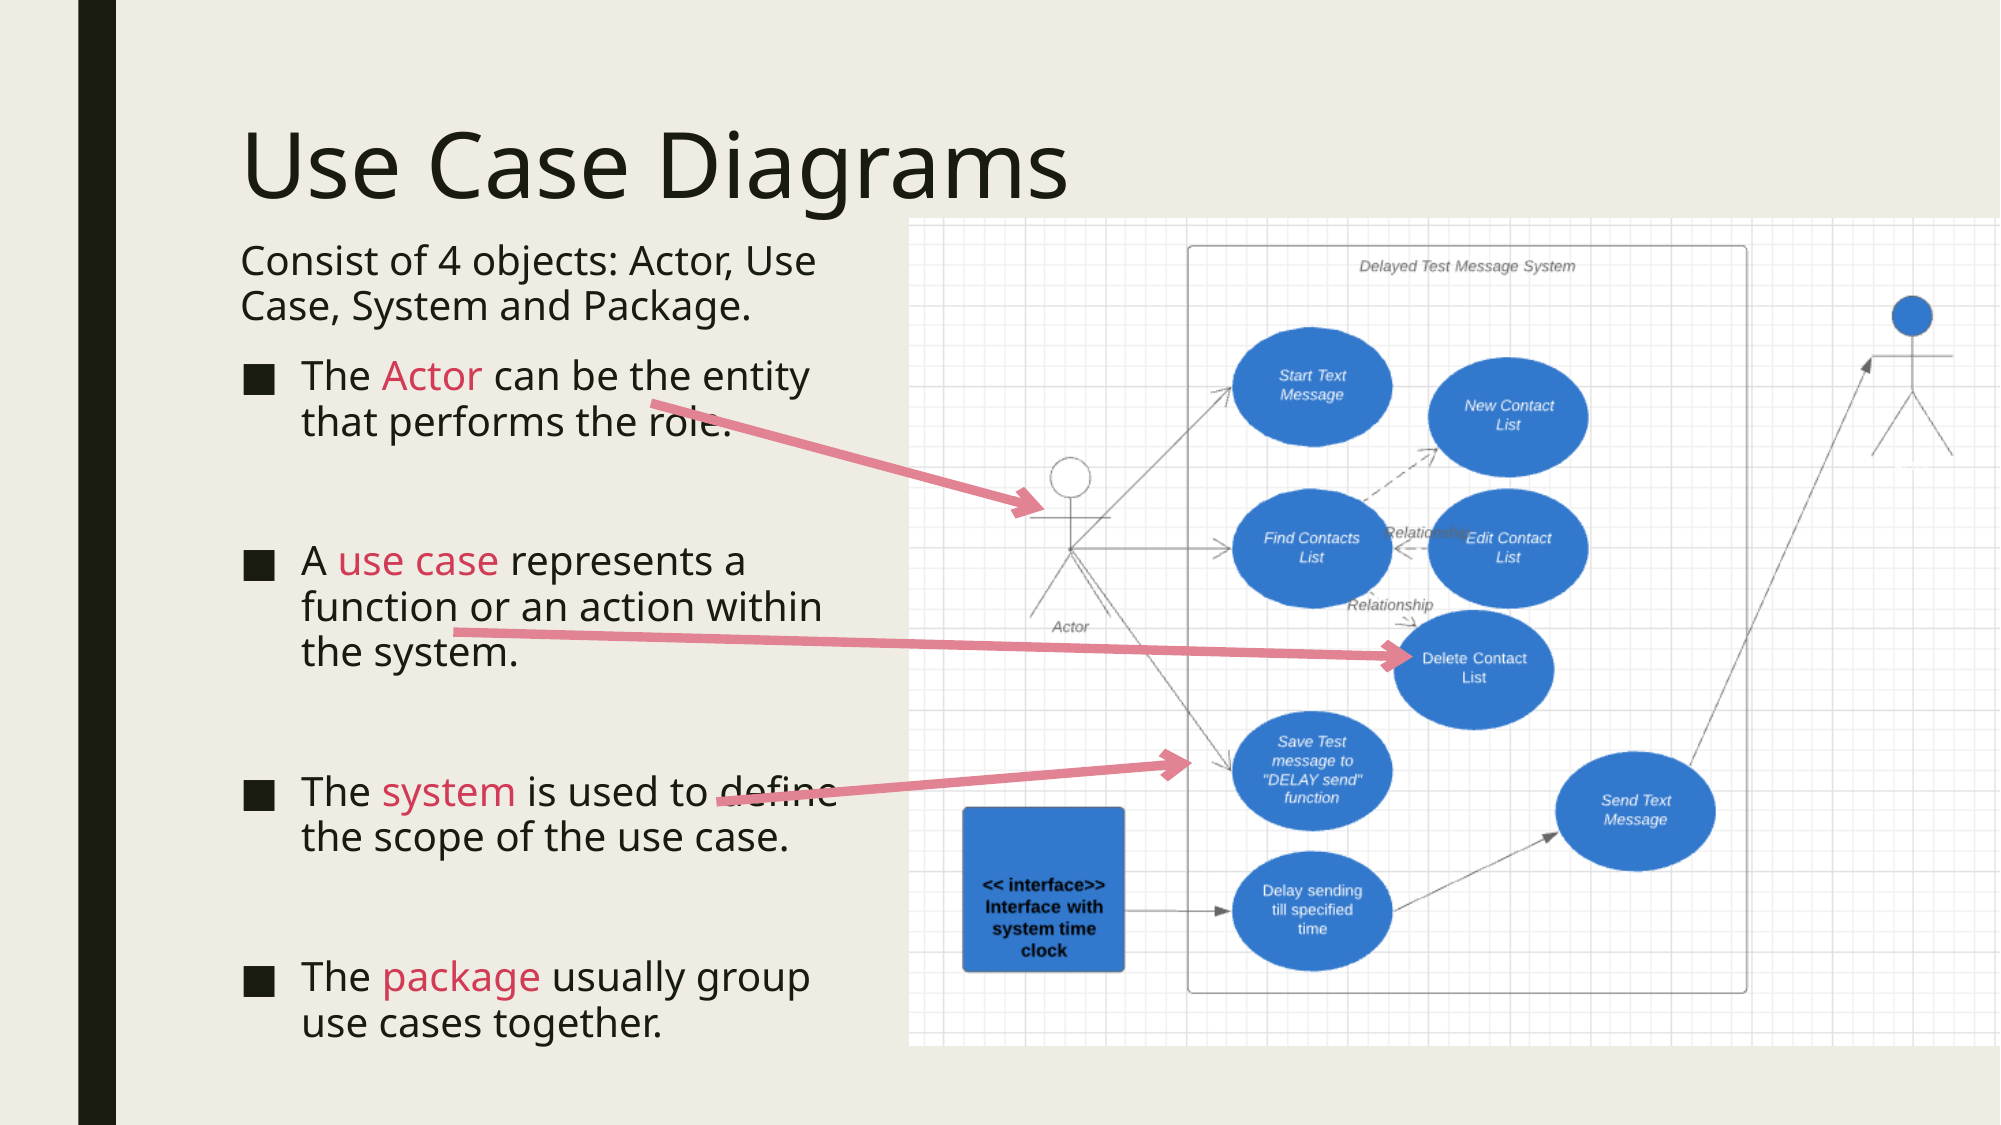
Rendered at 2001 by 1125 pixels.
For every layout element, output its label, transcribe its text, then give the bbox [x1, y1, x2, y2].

list Consist of 4 objects: Actor, Use Case, System and Package. The Actor can be the entity that performs the role. A use case represents a function or an action within the system. The system is used to define the scope of the use case. The package usually group use cases together. [225, 231, 893, 1058]
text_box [453, 631, 1414, 657]
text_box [716, 762, 1193, 802]
title Use Case Diagrams [225, 112, 1800, 231]
picture [909, 218, 2000, 1046]
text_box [650, 403, 1045, 510]
